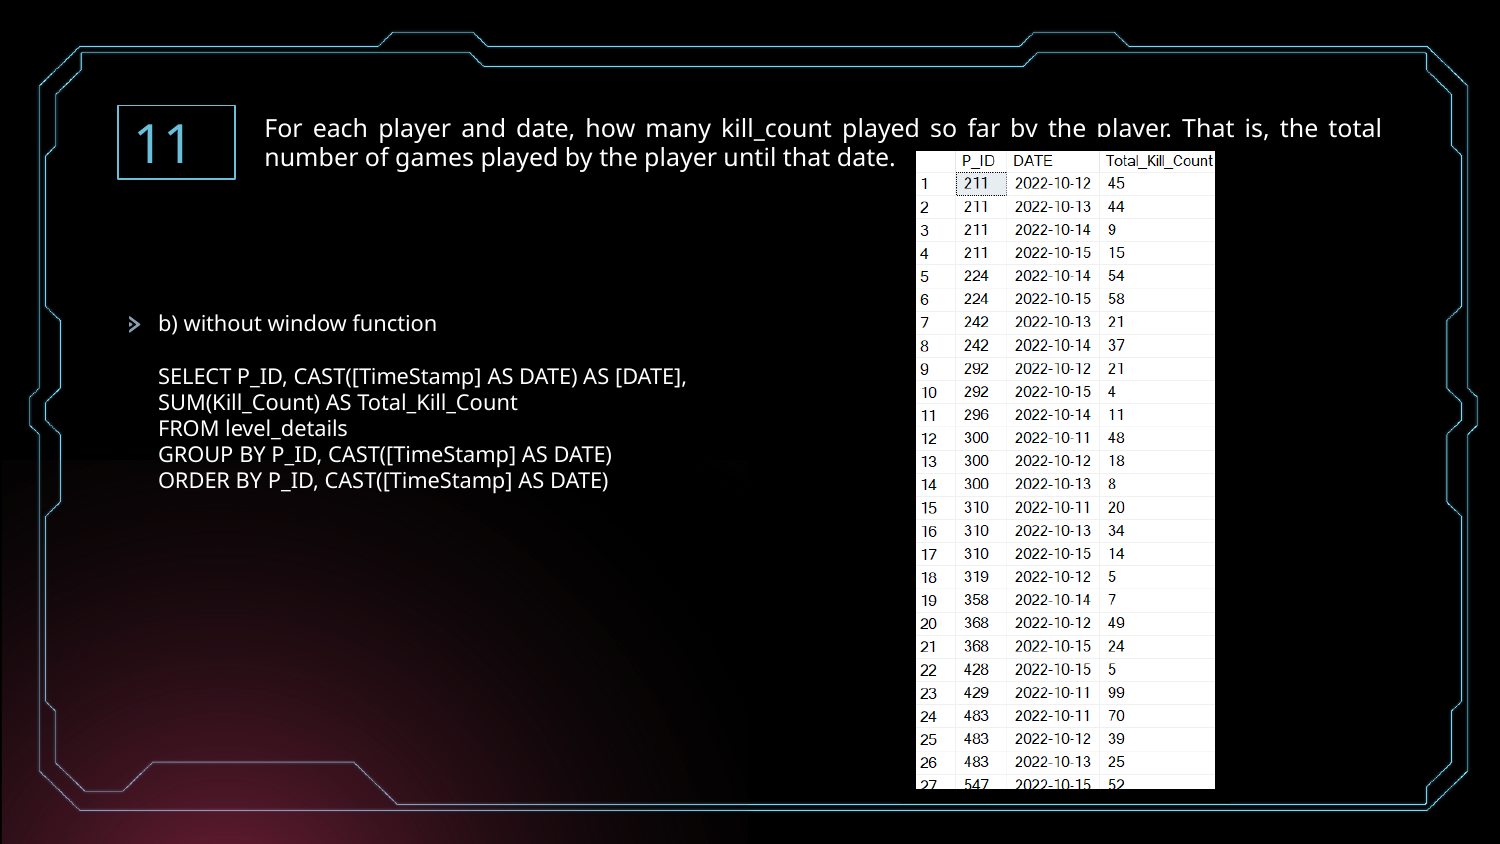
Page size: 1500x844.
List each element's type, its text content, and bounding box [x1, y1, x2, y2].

text_box 11 [118, 105, 236, 179]
title For each player and date, how many kill_count played so far by the player. That is, the total number of games played by the player until that date. [249, 97, 1400, 179]
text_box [128, 315, 141, 333]
picture [0, 0, 1500, 844]
list b) without window function SELECT P_ID, CAST([TimeStamp] AS DATE) AS [DATE], SUM(Kill_Count) AS Total_Kill_Count FROM level_details GROUP BY P_ID, CAST([TimeStamp] AS DATE) ORDER BY P_ID, CAST([TimeStamp] AS DATE) [118, 294, 714, 691]
